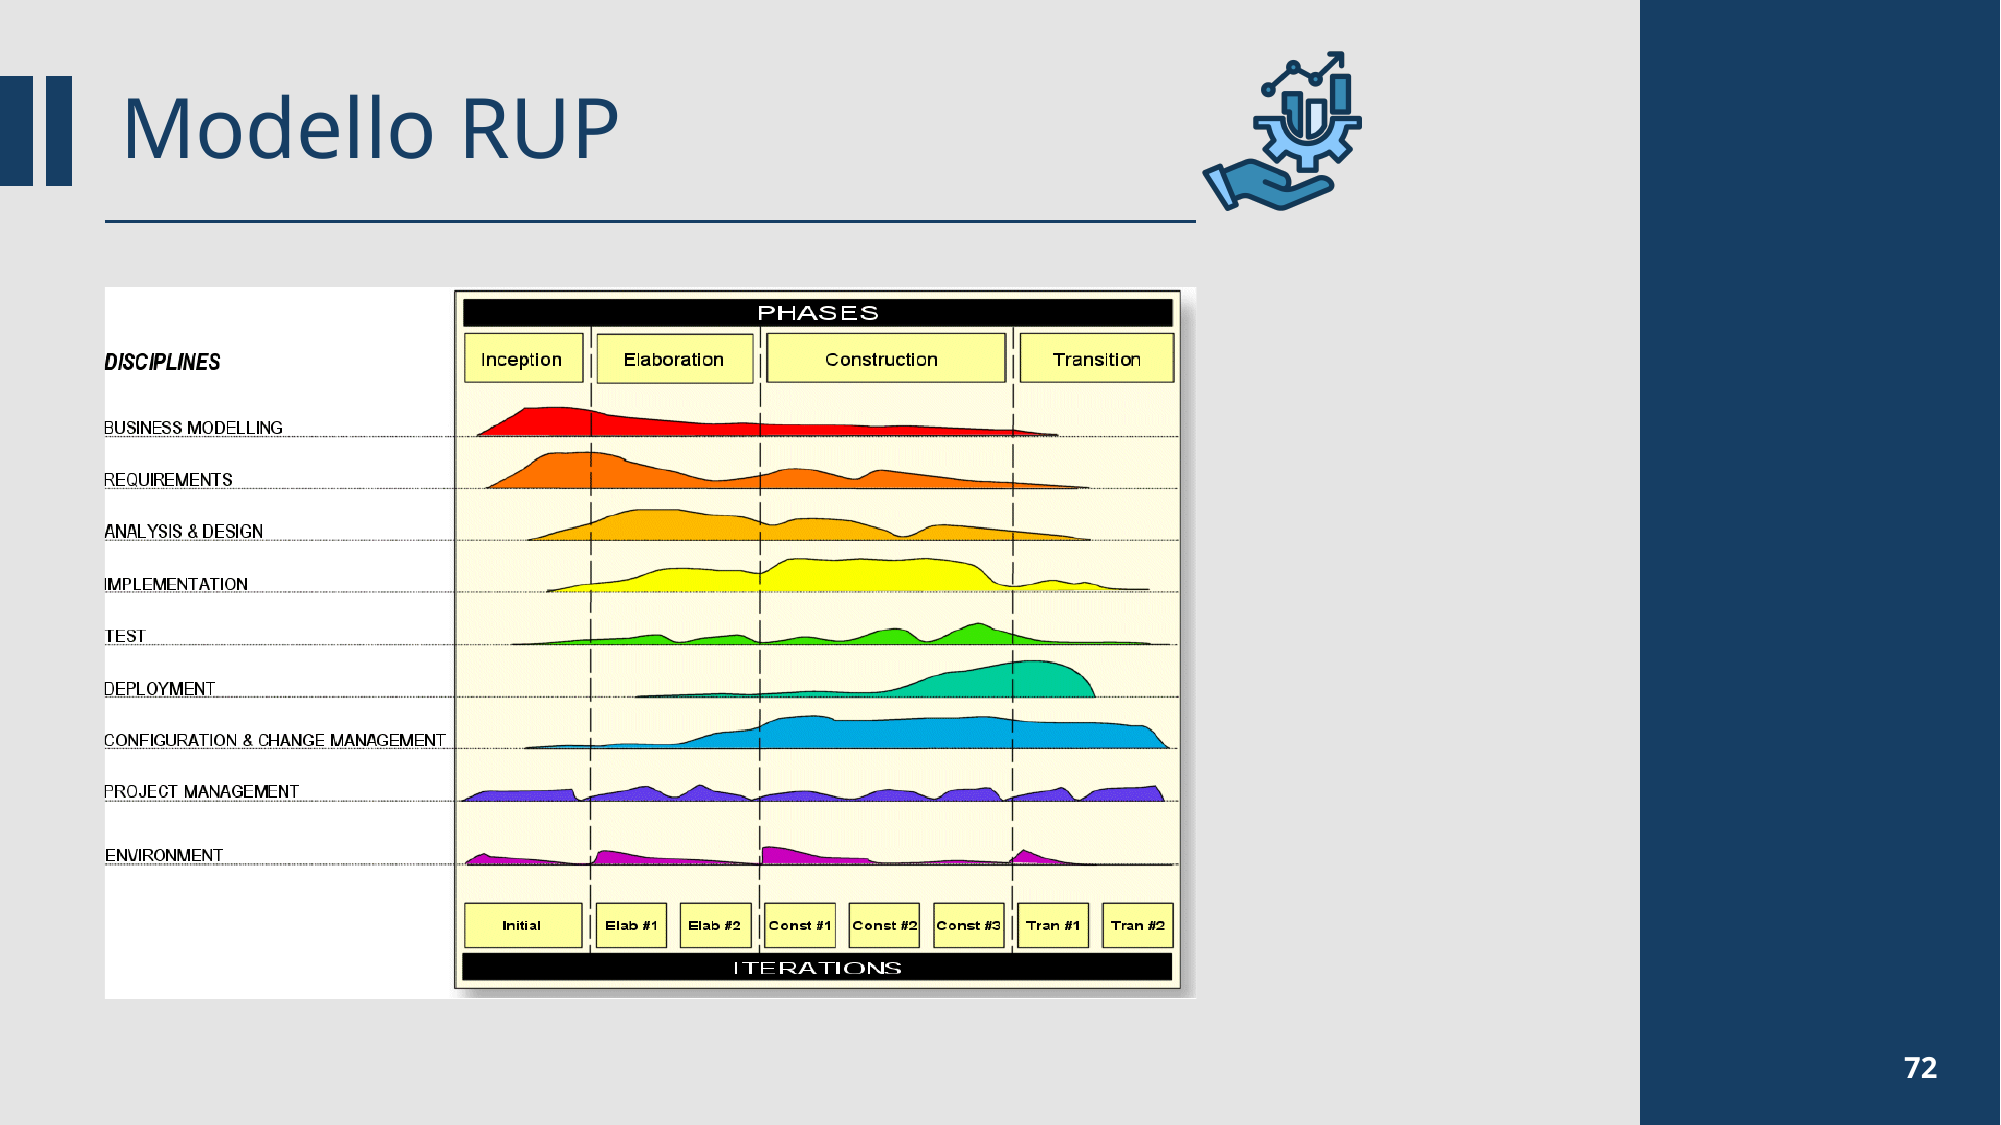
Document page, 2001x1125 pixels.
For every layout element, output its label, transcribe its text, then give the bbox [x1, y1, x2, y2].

text_box [46, 76, 72, 186]
title Modello RUP [104, 77, 1195, 185]
text_box [0, 76, 33, 186]
picture [1195, 45, 1368, 217]
text_box [1640, 0, 2000, 1125]
slide_number 72 [1502, 1039, 1953, 1100]
picture [104, 286, 1197, 999]
